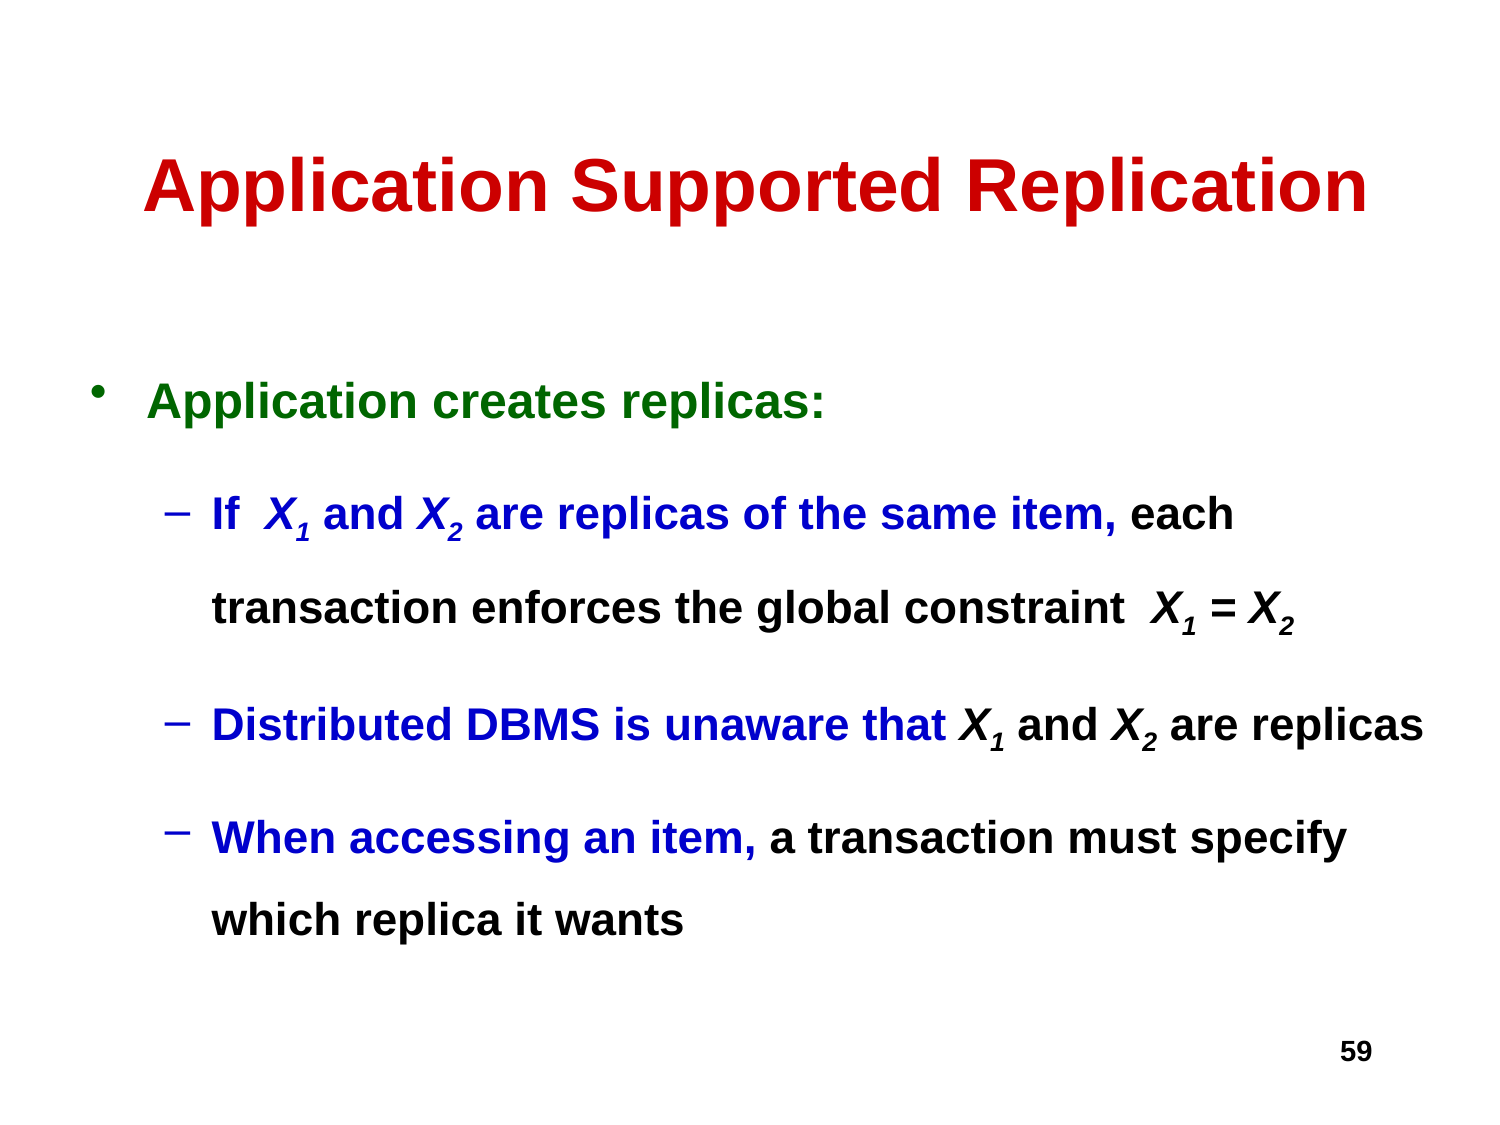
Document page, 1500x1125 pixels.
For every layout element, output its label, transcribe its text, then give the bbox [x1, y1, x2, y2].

text_box [1074, 1024, 1388, 1100]
list Application creates replicas: If X1 and X2 are replicas of the same item, each transaction enforces the global constraint X1 = X2 Distributed DBMS is unaware that X1 and X2 are replicas When accessing an item, a transaction must specify which replica it wants [74, 324, 1451, 788]
title Application Supported Replication [62, 87, 1451, 276]
